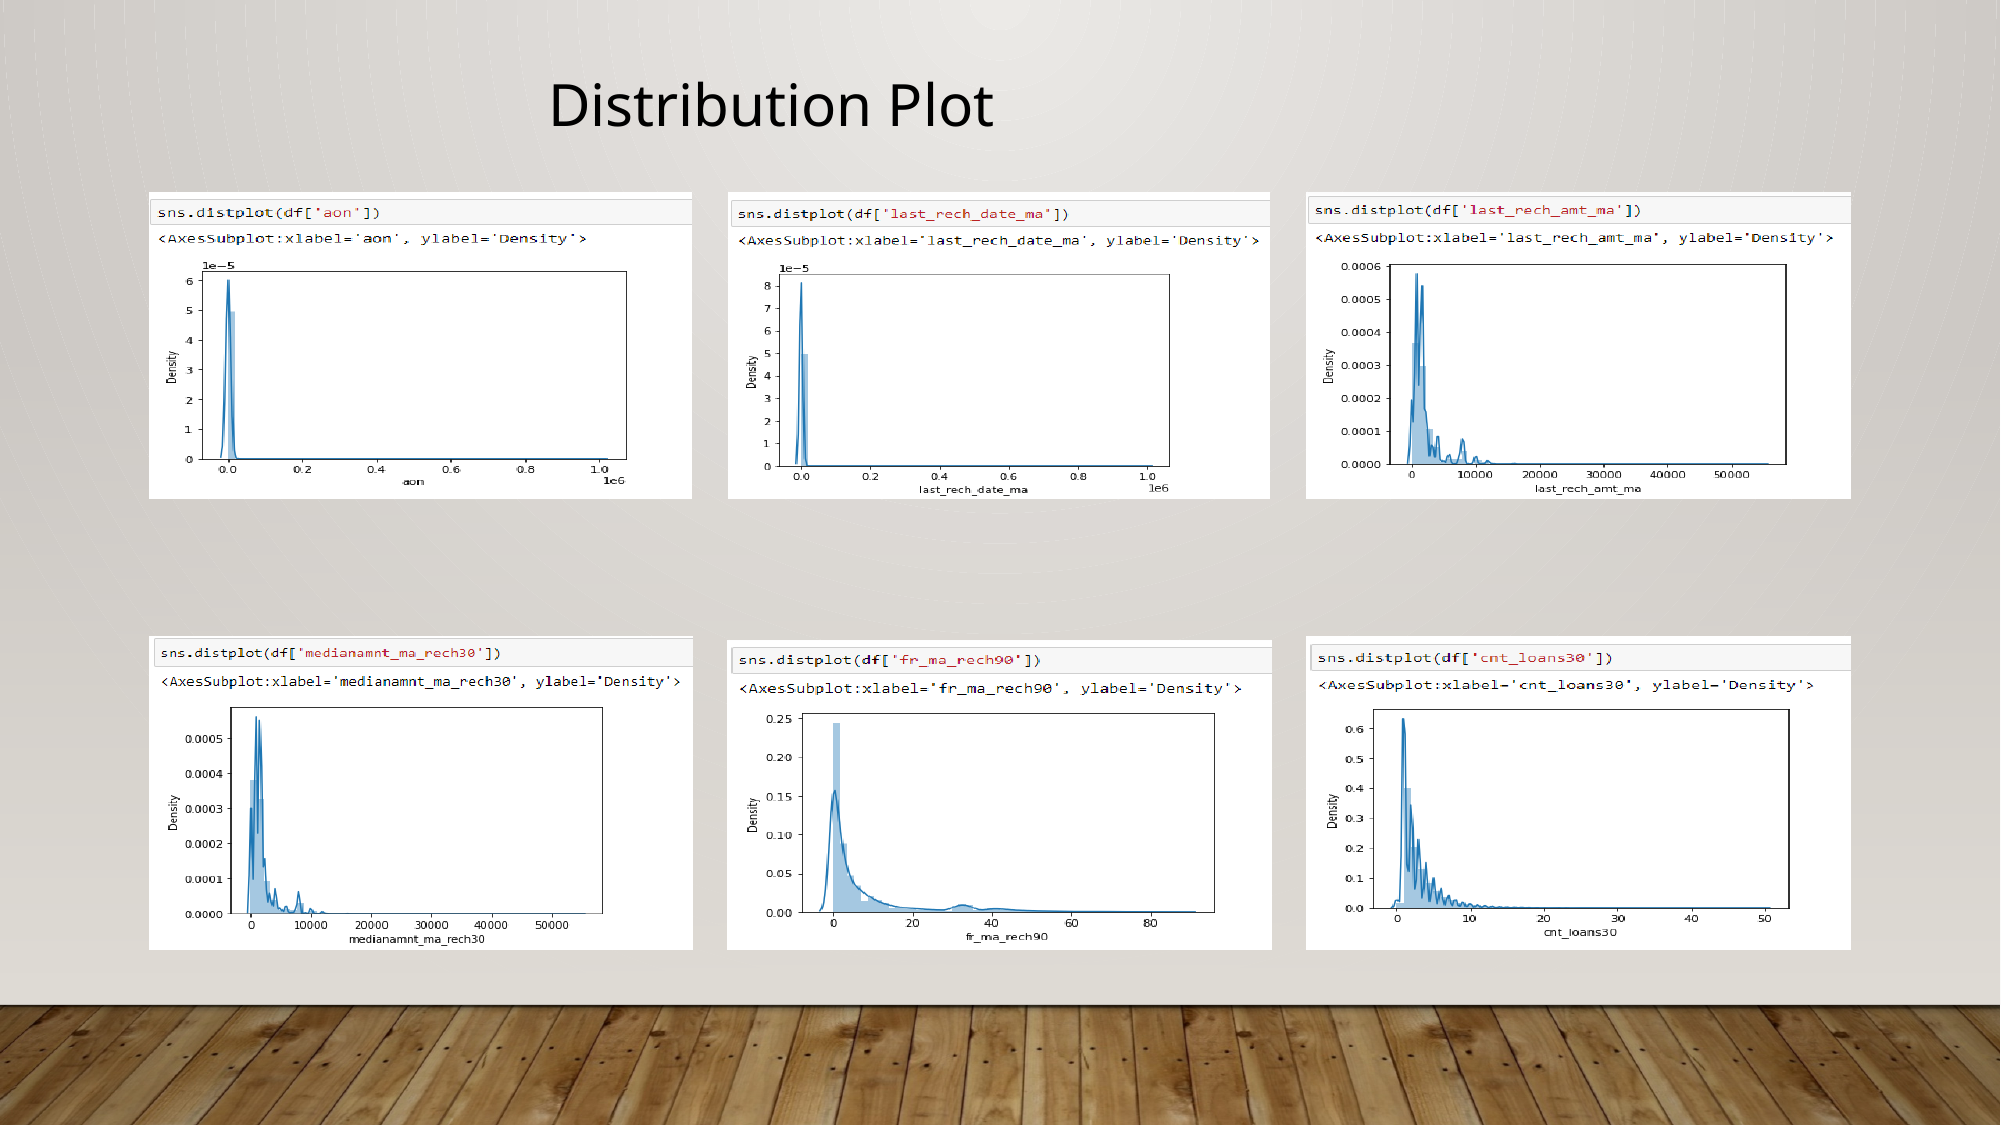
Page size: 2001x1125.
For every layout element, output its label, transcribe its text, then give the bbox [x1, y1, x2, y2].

picture [727, 640, 1273, 951]
picture [0, 1005, 2000, 1125]
picture [1306, 192, 1851, 499]
picture [149, 636, 693, 951]
picture [728, 192, 1271, 499]
text_box Distribution Plot [533, 61, 1134, 146]
picture [1305, 636, 1851, 951]
picture [149, 192, 692, 499]
